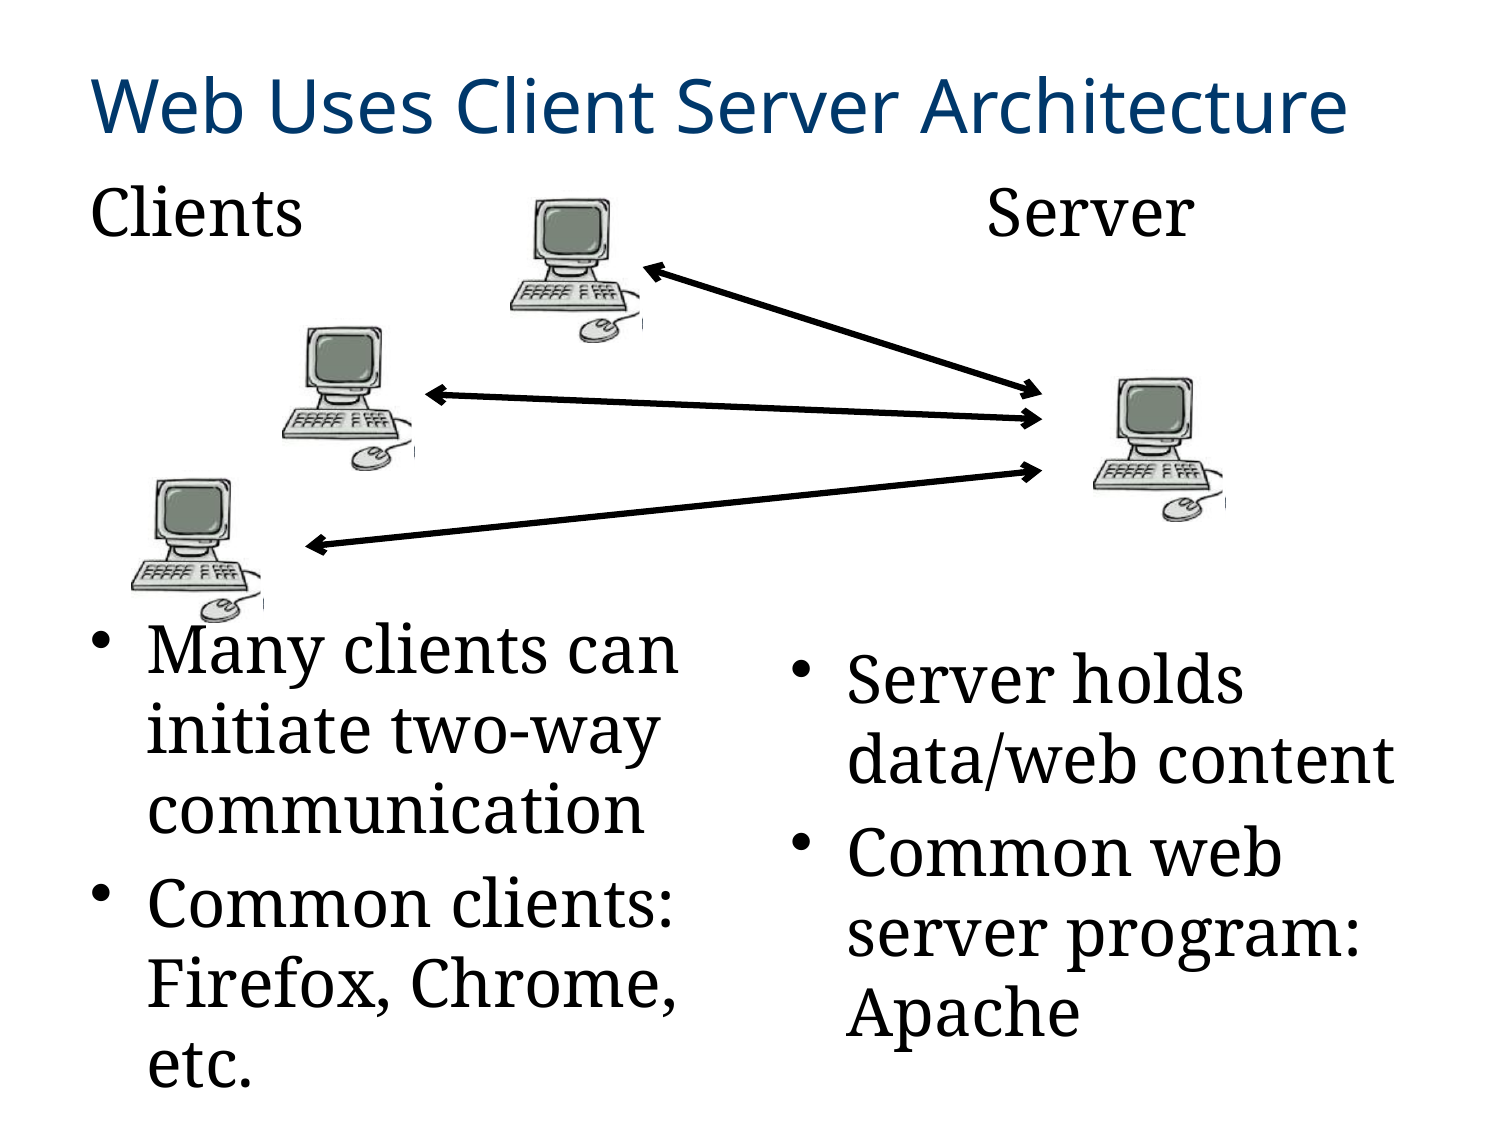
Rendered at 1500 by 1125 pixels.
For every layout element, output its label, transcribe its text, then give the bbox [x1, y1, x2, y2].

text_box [642, 266, 1043, 393]
picture [1092, 368, 1226, 522]
text_box Web Uses Client Server Architecture [74, 45, 1425, 163]
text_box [424, 393, 1043, 420]
text_box Clients Many clients can initiate two-way communication Common clients: Firefox, Chrome, etc. [74, 162, 796, 1125]
picture [131, 470, 264, 623]
picture [282, 317, 415, 471]
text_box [304, 470, 1043, 547]
picture [510, 190, 643, 344]
list Server Server holds data/web content Common web server program: Apache [796, 163, 1425, 1125]
